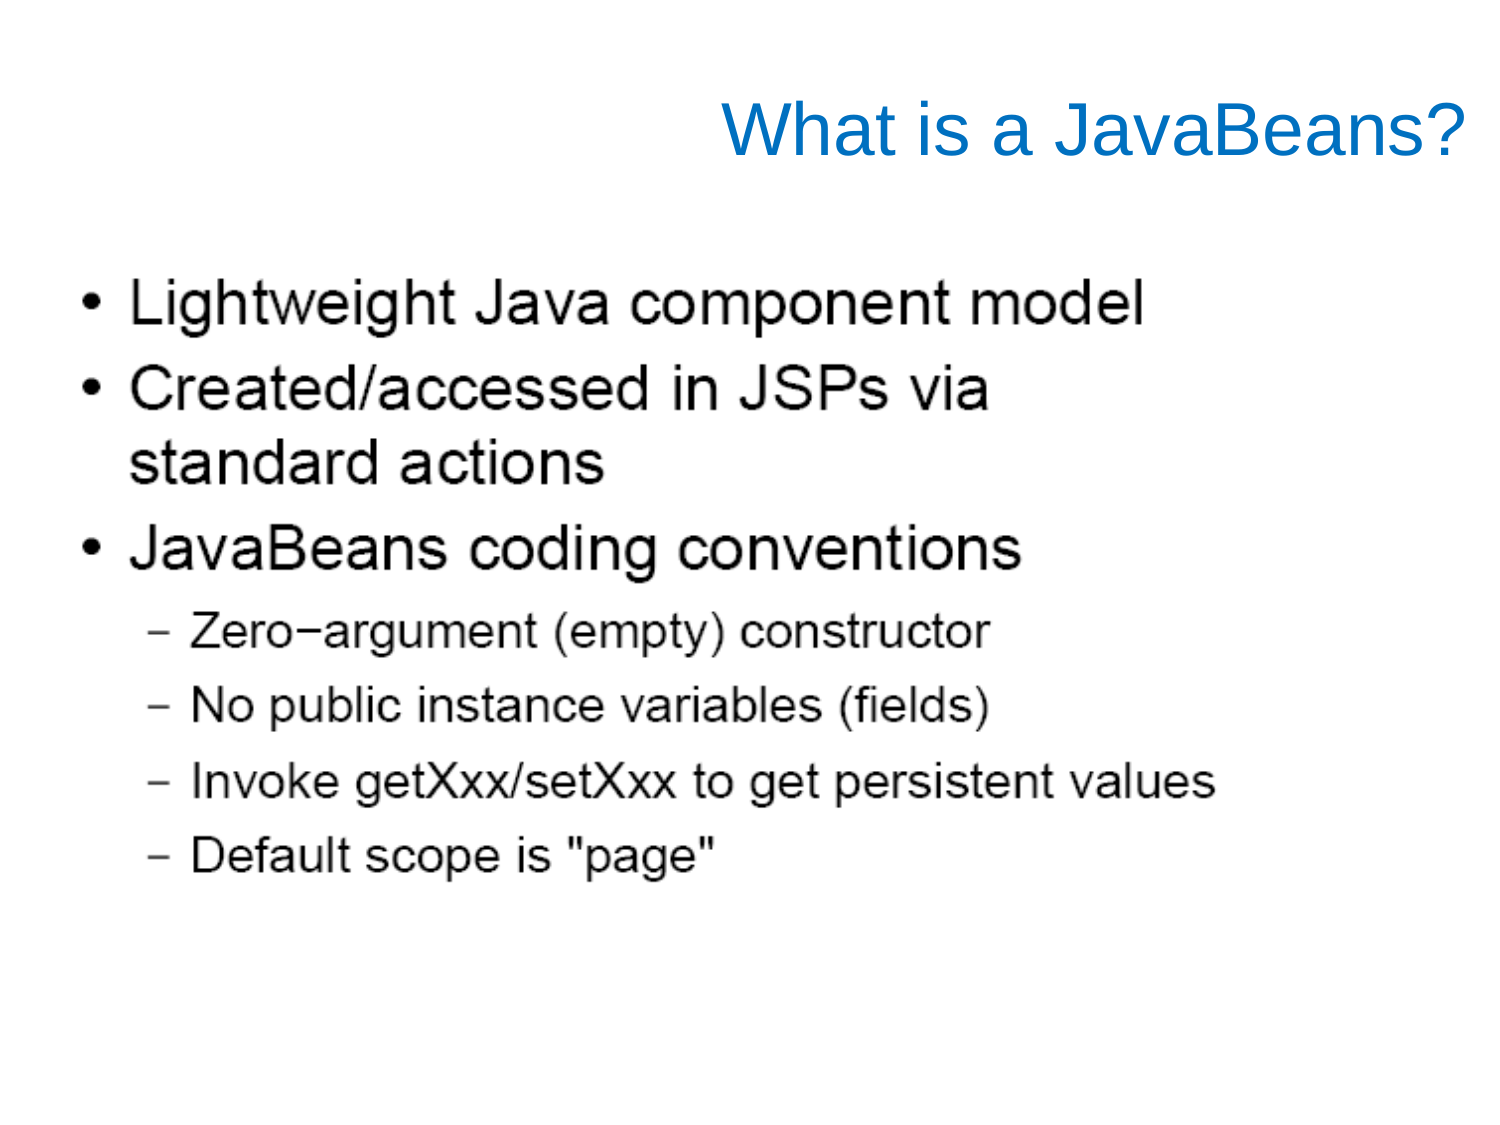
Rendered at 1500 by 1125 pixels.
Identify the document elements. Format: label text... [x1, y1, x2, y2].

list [74, 262, 1247, 907]
text_box What is a JavaBeans? [207, 62, 1483, 188]
